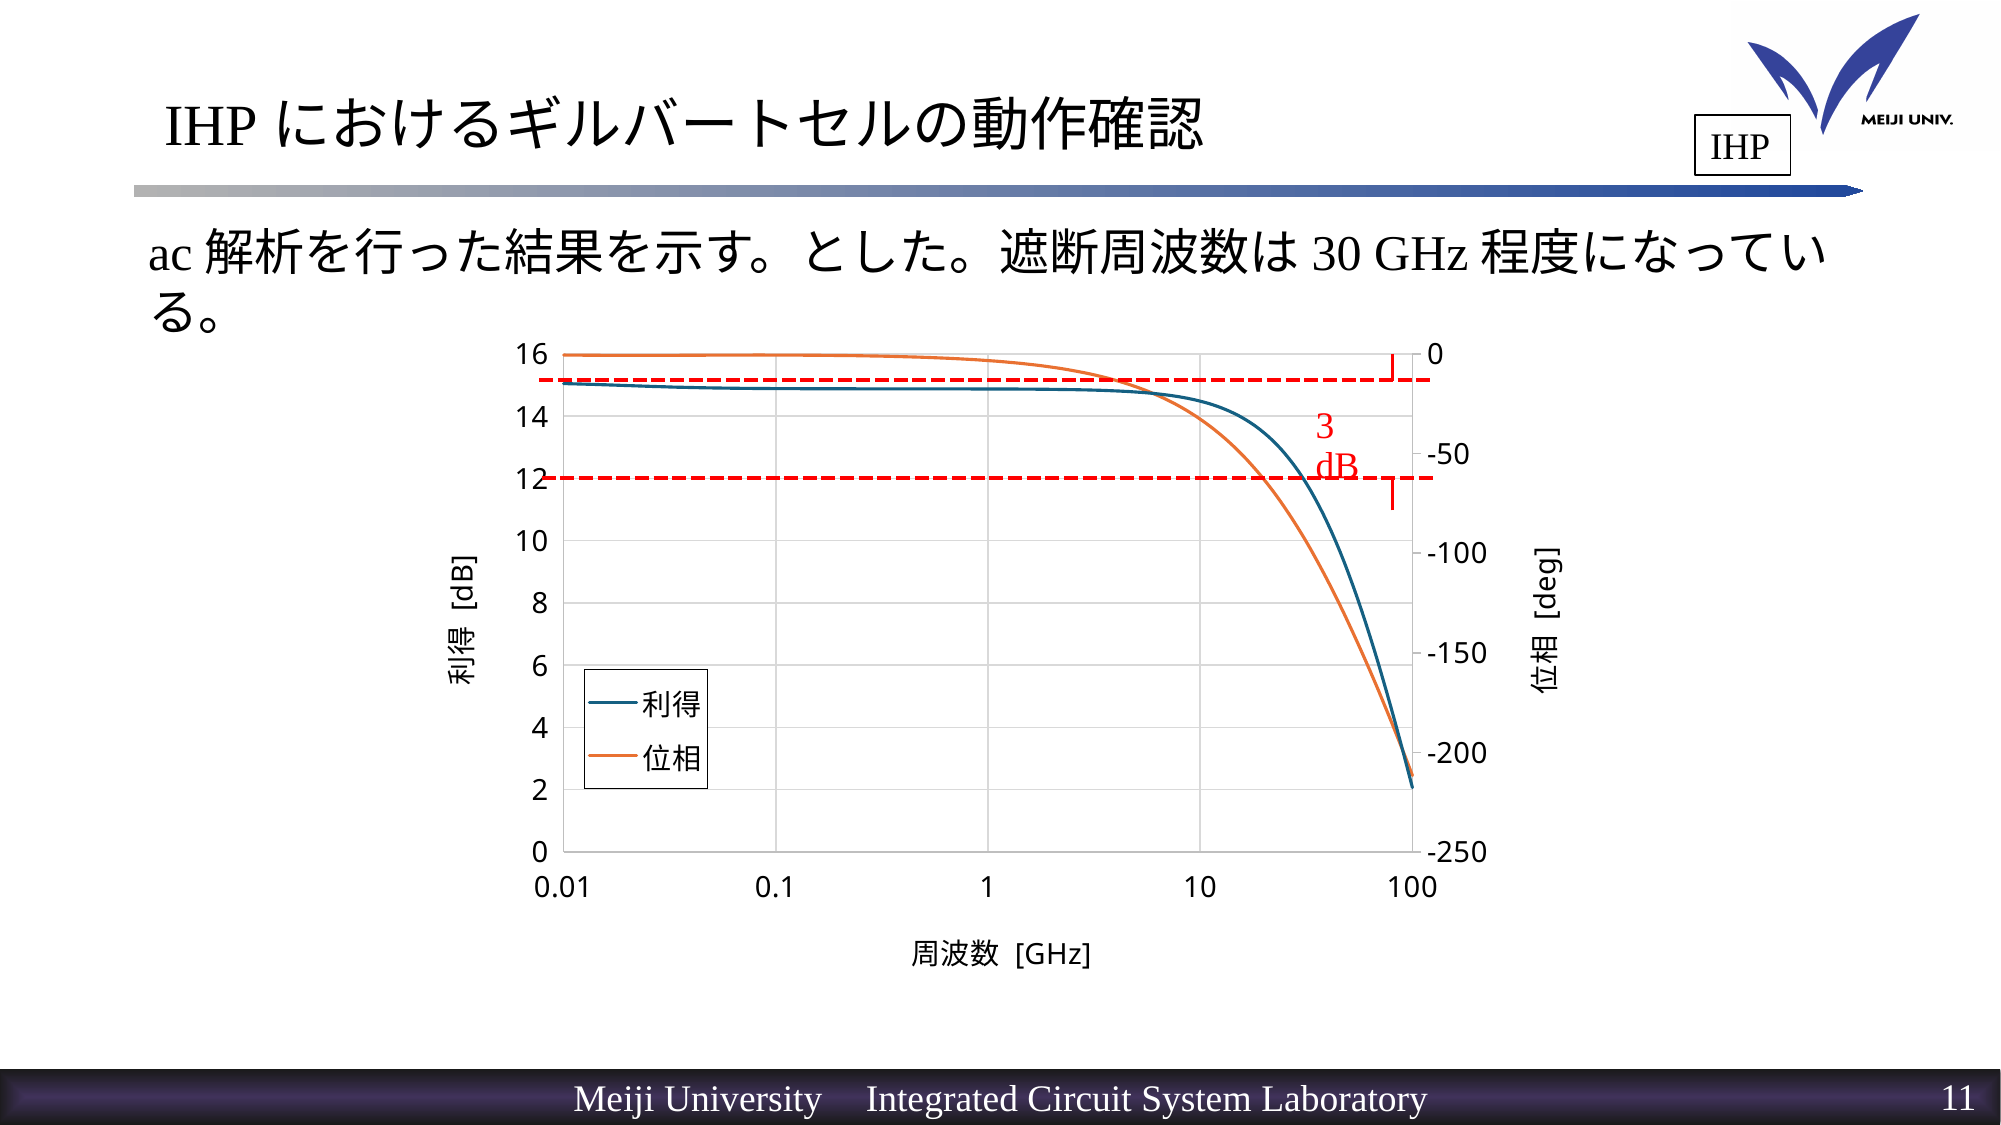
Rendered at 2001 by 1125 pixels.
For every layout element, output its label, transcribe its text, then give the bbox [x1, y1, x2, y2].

text_box IHP [1695, 115, 1791, 175]
picture [1731, 1, 2000, 151]
title IHPにおけるギルバートセルの動作確認 [149, 42, 1845, 202]
chart [402, 319, 1598, 1008]
